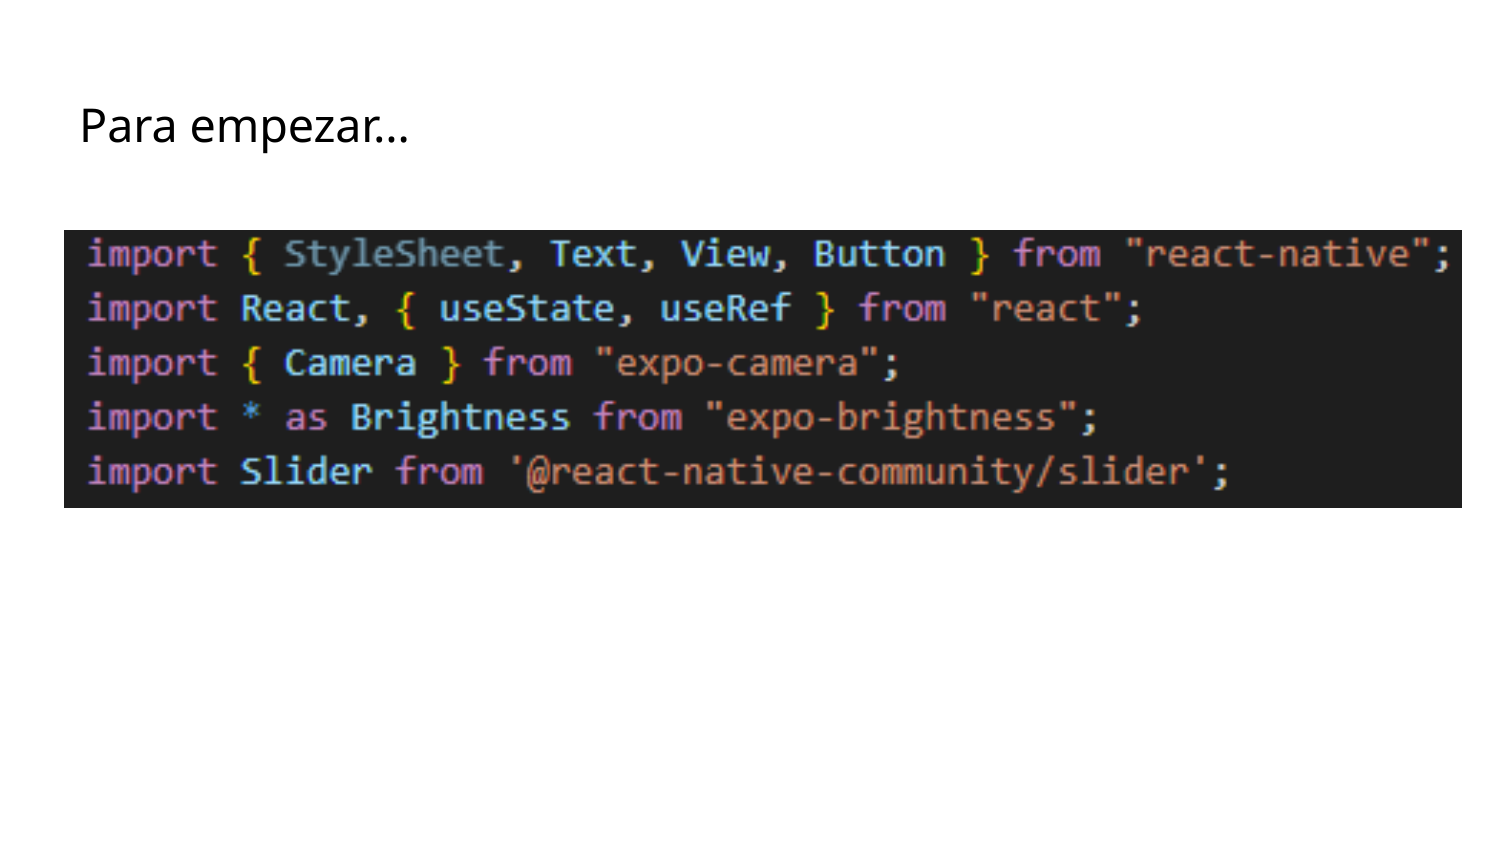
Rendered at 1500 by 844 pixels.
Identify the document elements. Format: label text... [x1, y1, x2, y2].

picture [63, 229, 1463, 509]
title Para empezar… [64, 77, 1462, 172]
